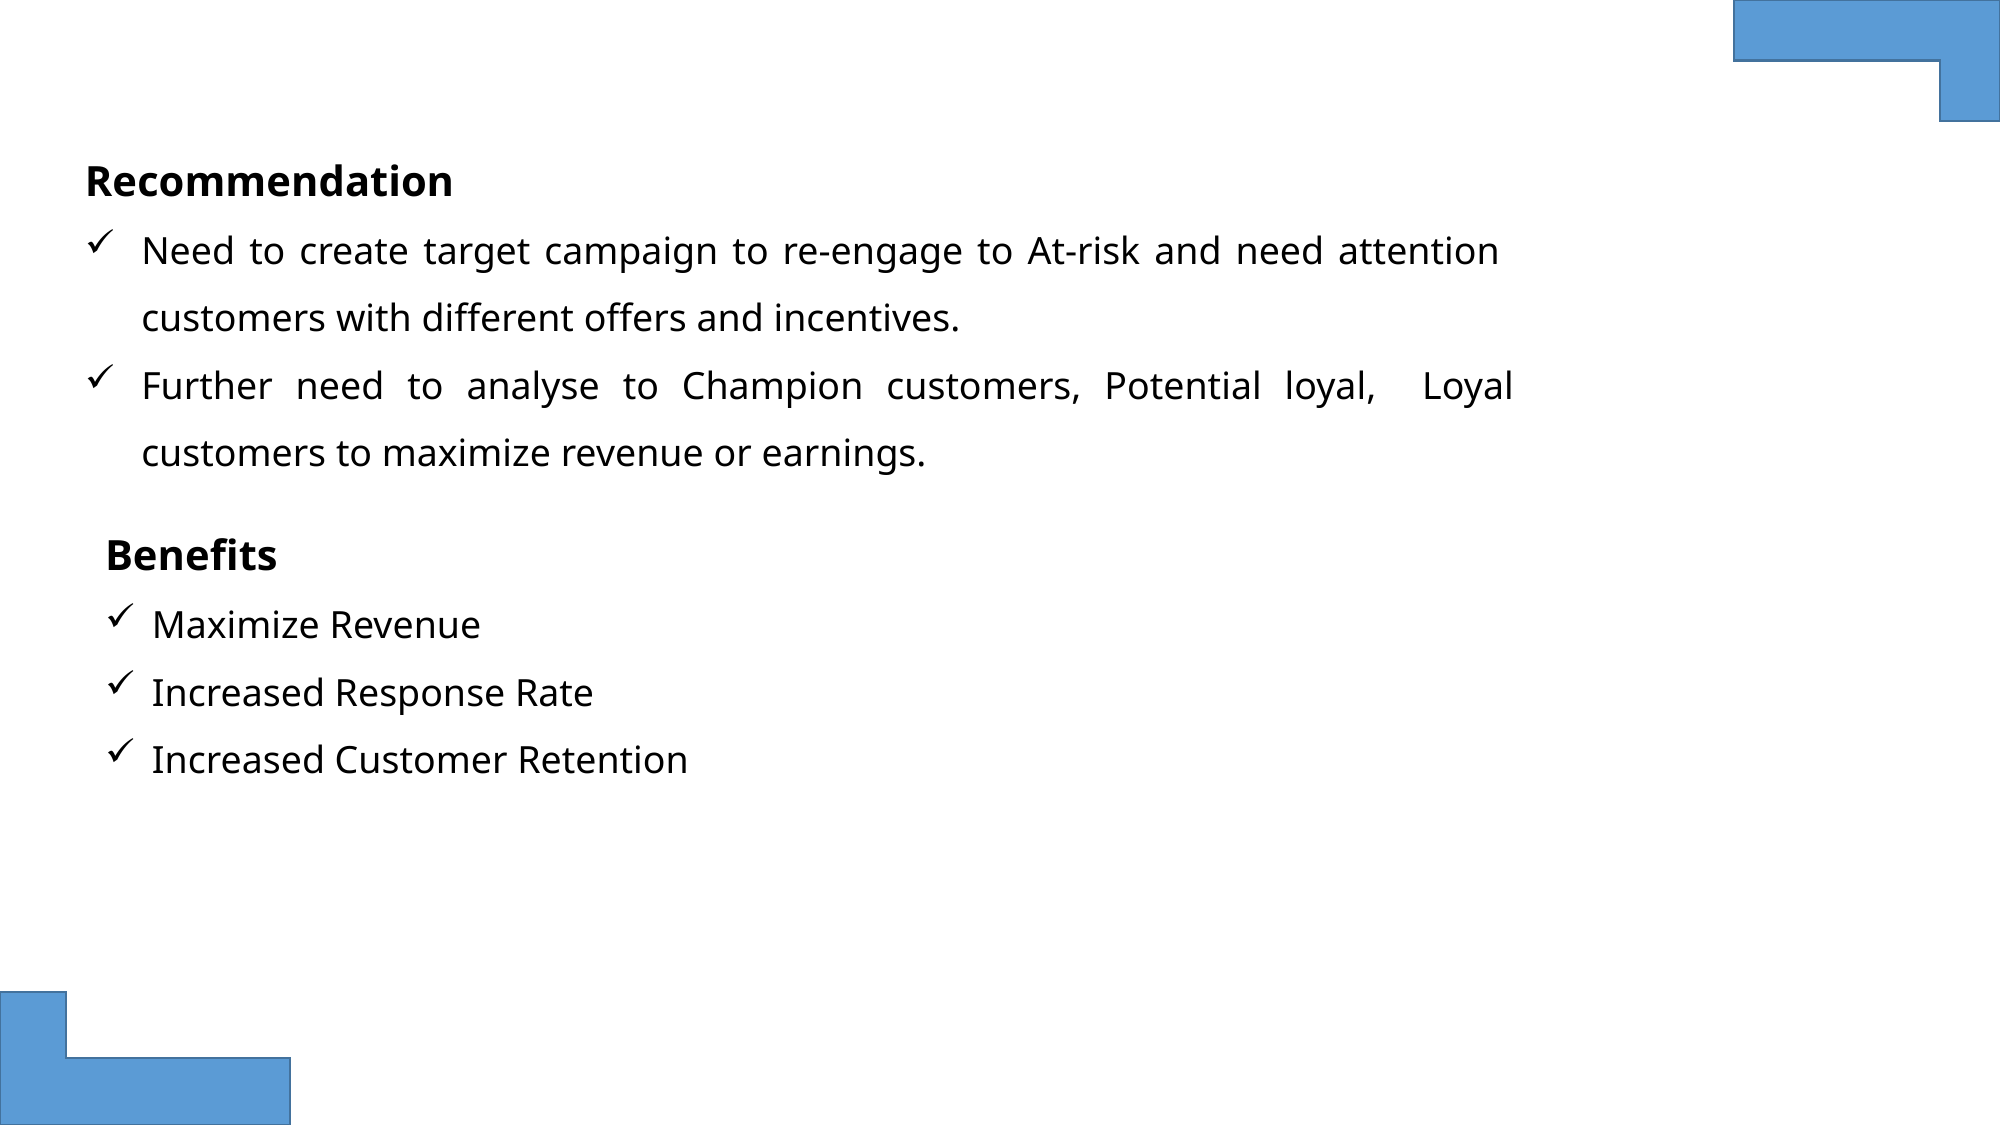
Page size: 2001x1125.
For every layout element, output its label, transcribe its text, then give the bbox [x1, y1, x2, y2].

text_box Benefits Maximize Revenue Increased Response Rate Increased Customer Retention [90, 521, 1842, 902]
text_box [1733, 0, 2000, 122]
text_box Recommendation Need to create target campaign to re-engage to At-risk and need attention customers with different offers and incentives. Further need to analyse to Champion customers, Potential loyal, Loyal customers to maximize revenue or earnings. [70, 146, 1530, 482]
text_box [0, 991, 291, 1125]
